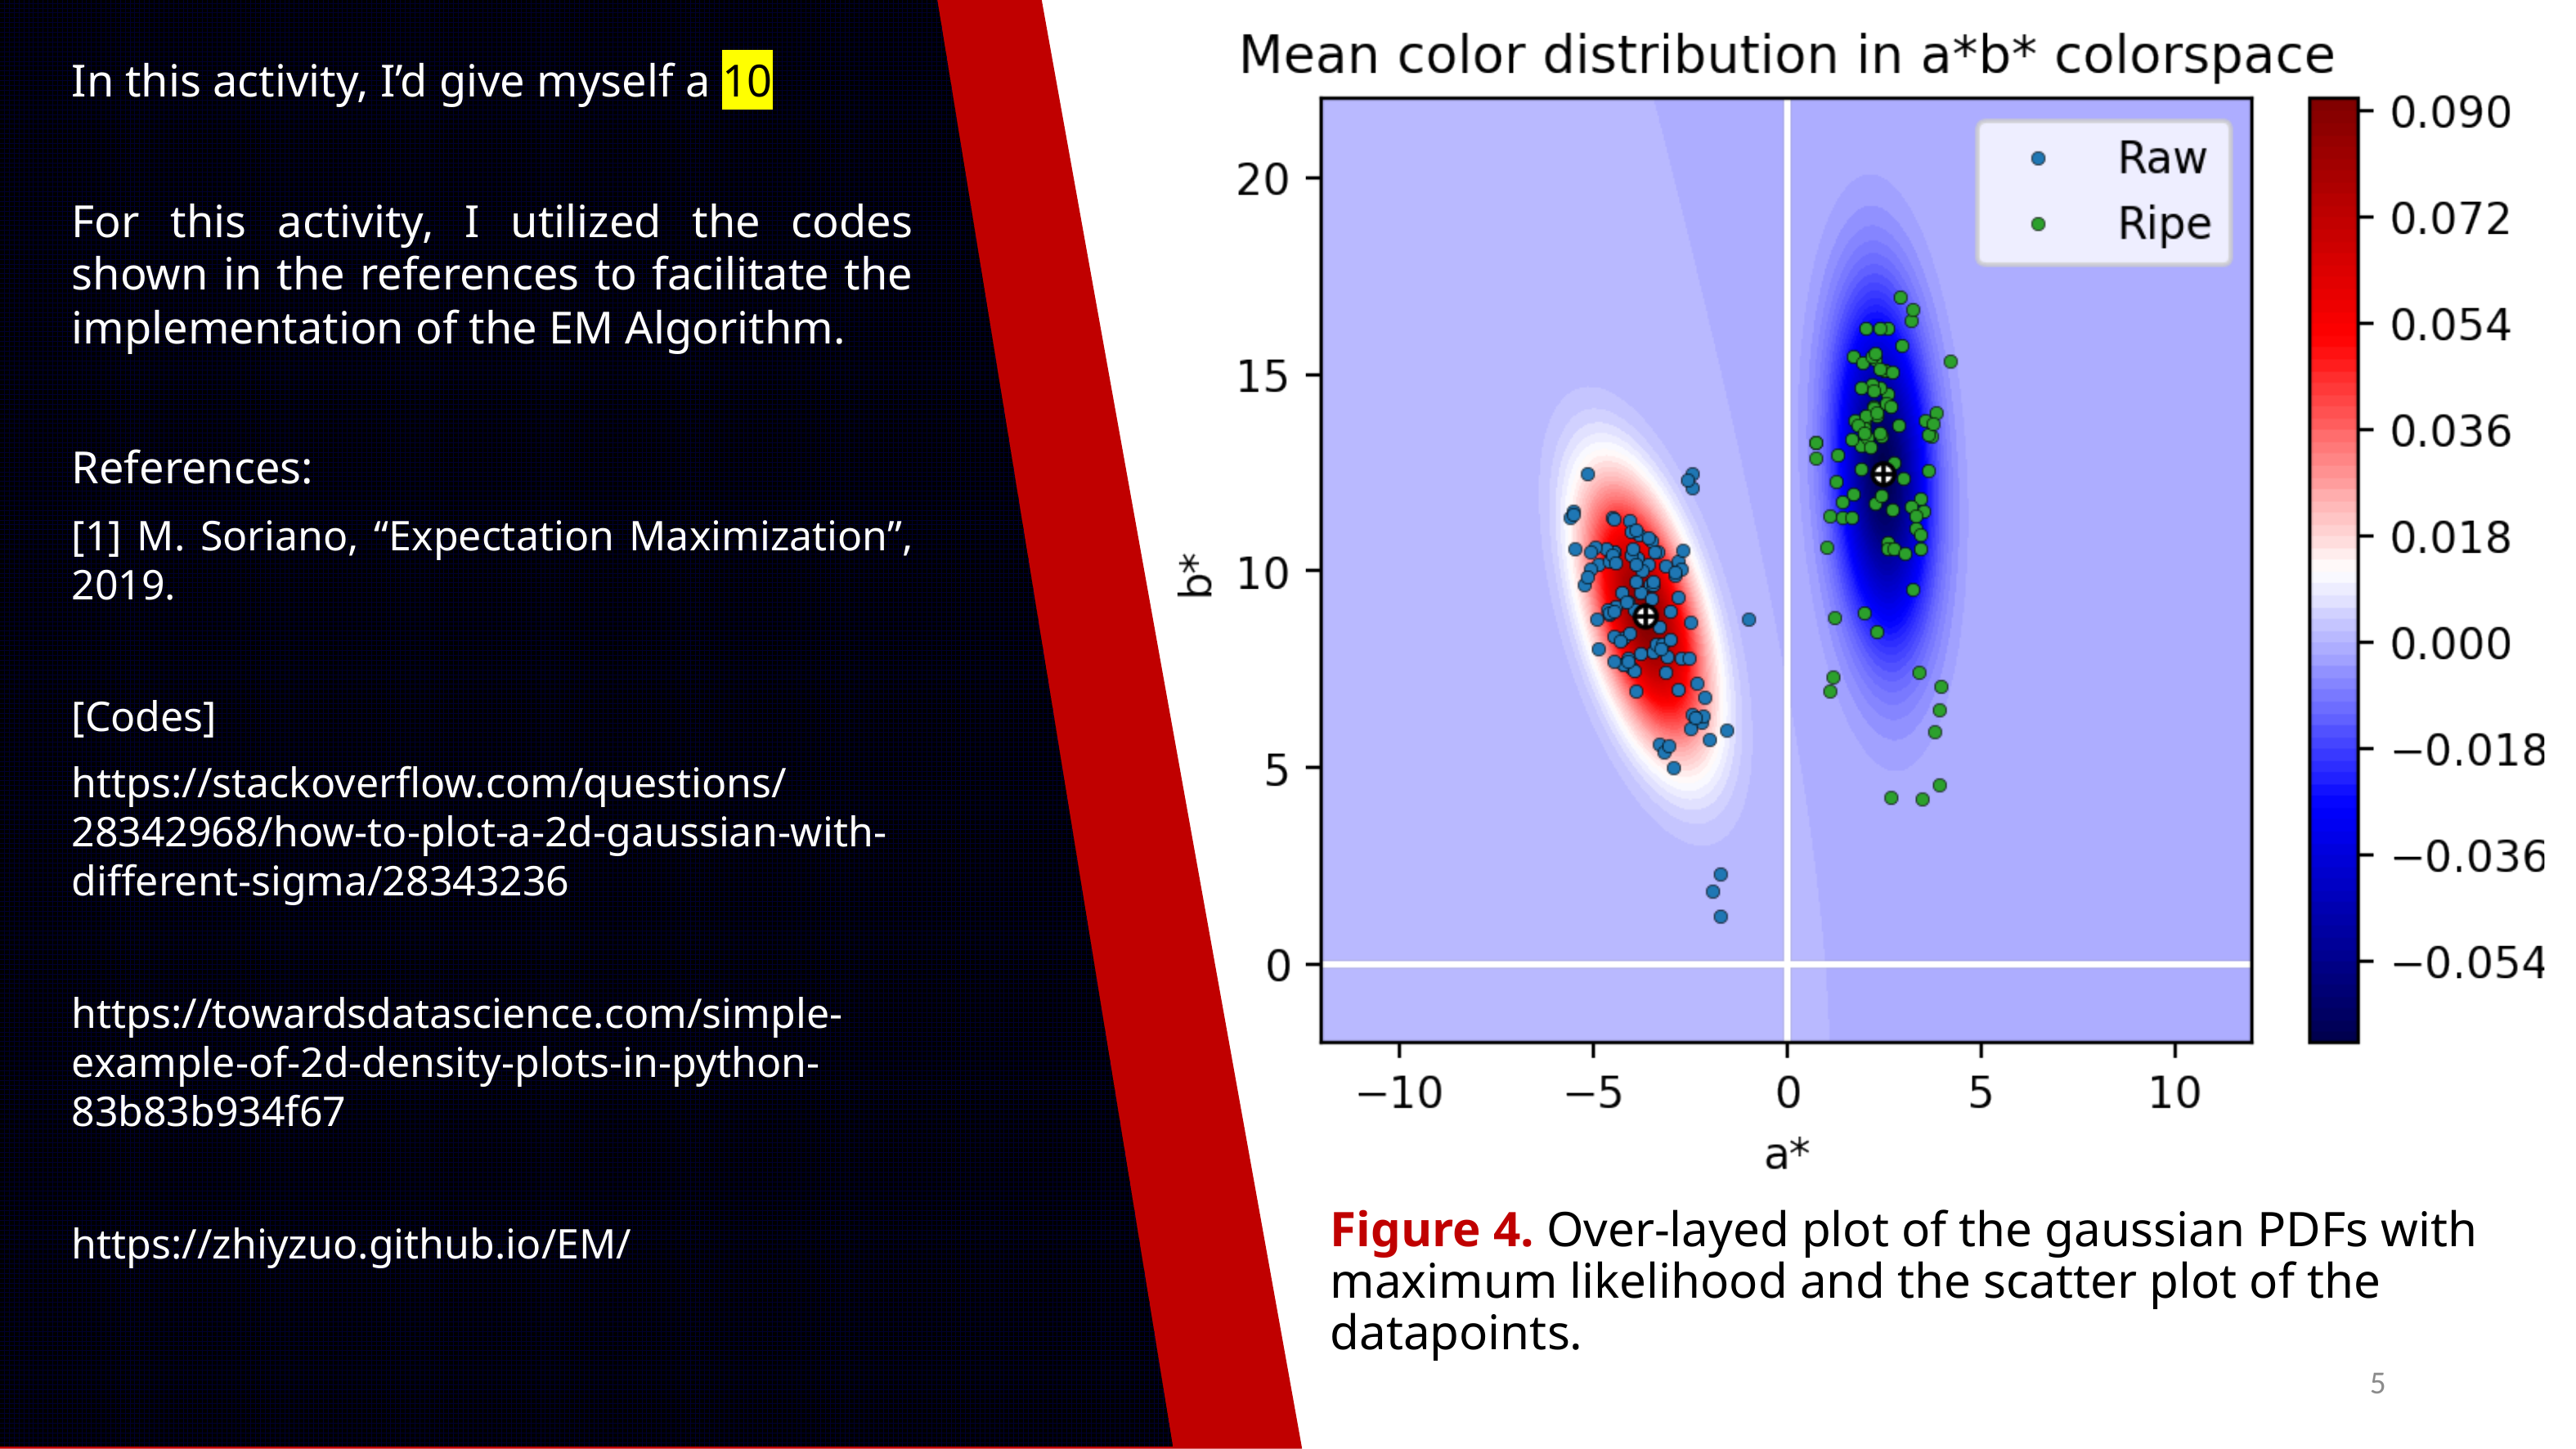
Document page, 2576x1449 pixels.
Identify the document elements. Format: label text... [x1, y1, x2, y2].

picture [1143, 2, 2545, 1210]
slide_number 5 [1819, 1343, 2399, 1420]
text_box [0, 0, 1304, 1449]
text_box Figure 4. Over-layed plot of the gaussian PDFs with maximum likelihood and the scatter plot of the datapoints. [1324, 1210, 2510, 1384]
text_box [0, 0, 1174, 1448]
text_box In this activity, I’d give myself a 10 For this activity, I utilized the codes shown in the references to facilitate the implementation of the EM Algorithm. References: [1] M. Soriano, “Expectation Maximization”, 2019. [Codes] https://stackoverflow.com/questions/28342968/how-to-plot-a-2d-gaussian-with-different-sigma/28343236 https://towardsdatascience.com/simple-example-of-2d-density-plots-in-python-83b83b934f67 https://zhiyzuo.github.io/EM/ [65, 49, 920, 1396]
